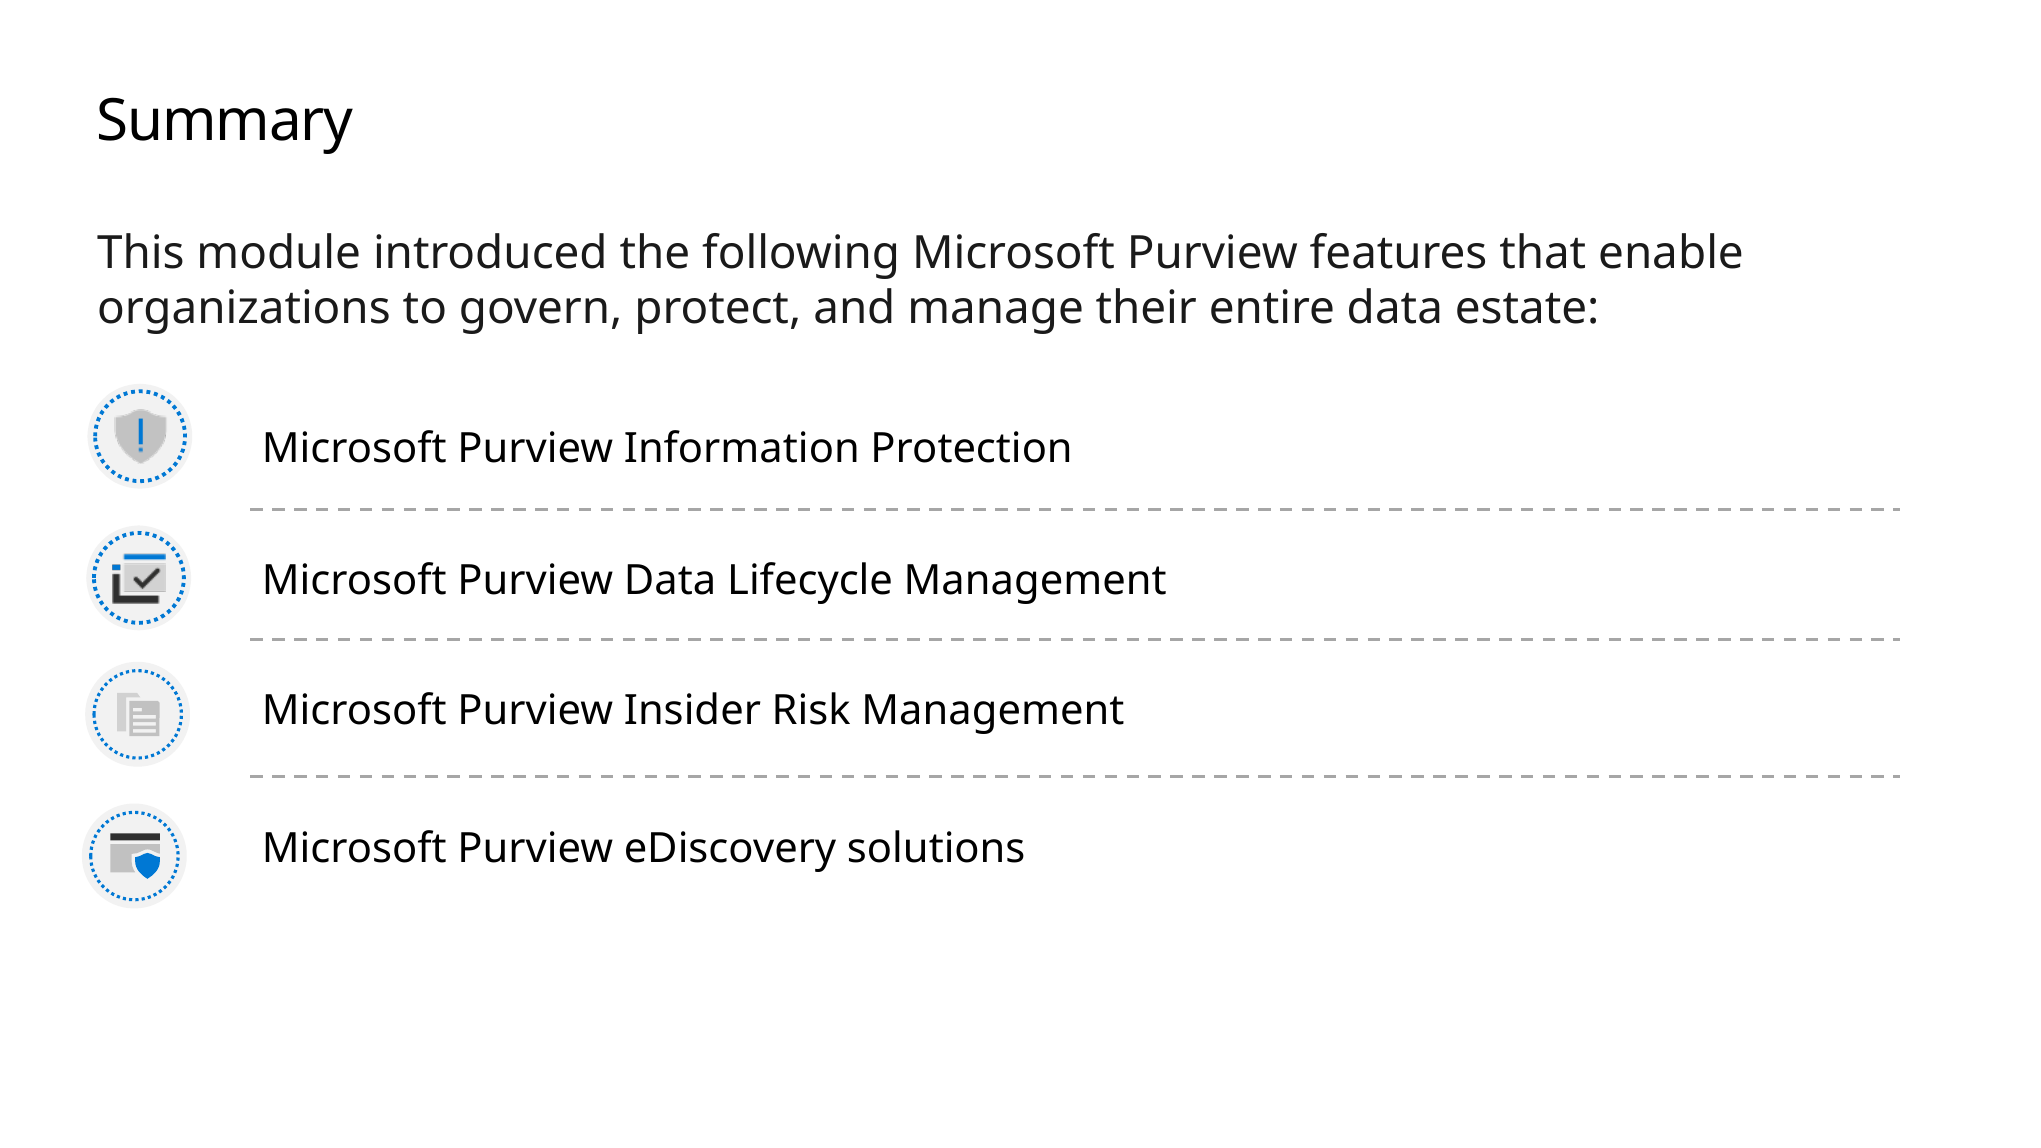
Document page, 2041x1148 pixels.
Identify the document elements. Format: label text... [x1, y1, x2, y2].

picture [81, 803, 187, 909]
picture [84, 661, 191, 767]
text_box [86, 383, 193, 489]
text_box Microsoft Purview Insider Risk Management [261, 681, 1958, 733]
text_box This module introduced the following Microsoft Purview features that enable organizations to govern, protect, and manage their entire data estate: [75, 199, 2014, 355]
text_box Microsoft Purview eDiscovery solutions [261, 820, 1958, 872]
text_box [85, 524, 192, 631]
text_box Microsoft Purview Data Lifecycle Management [261, 551, 1958, 603]
title Summary [96, 81, 1904, 153]
text_box Microsoft Purview Information Protection [261, 420, 1958, 472]
